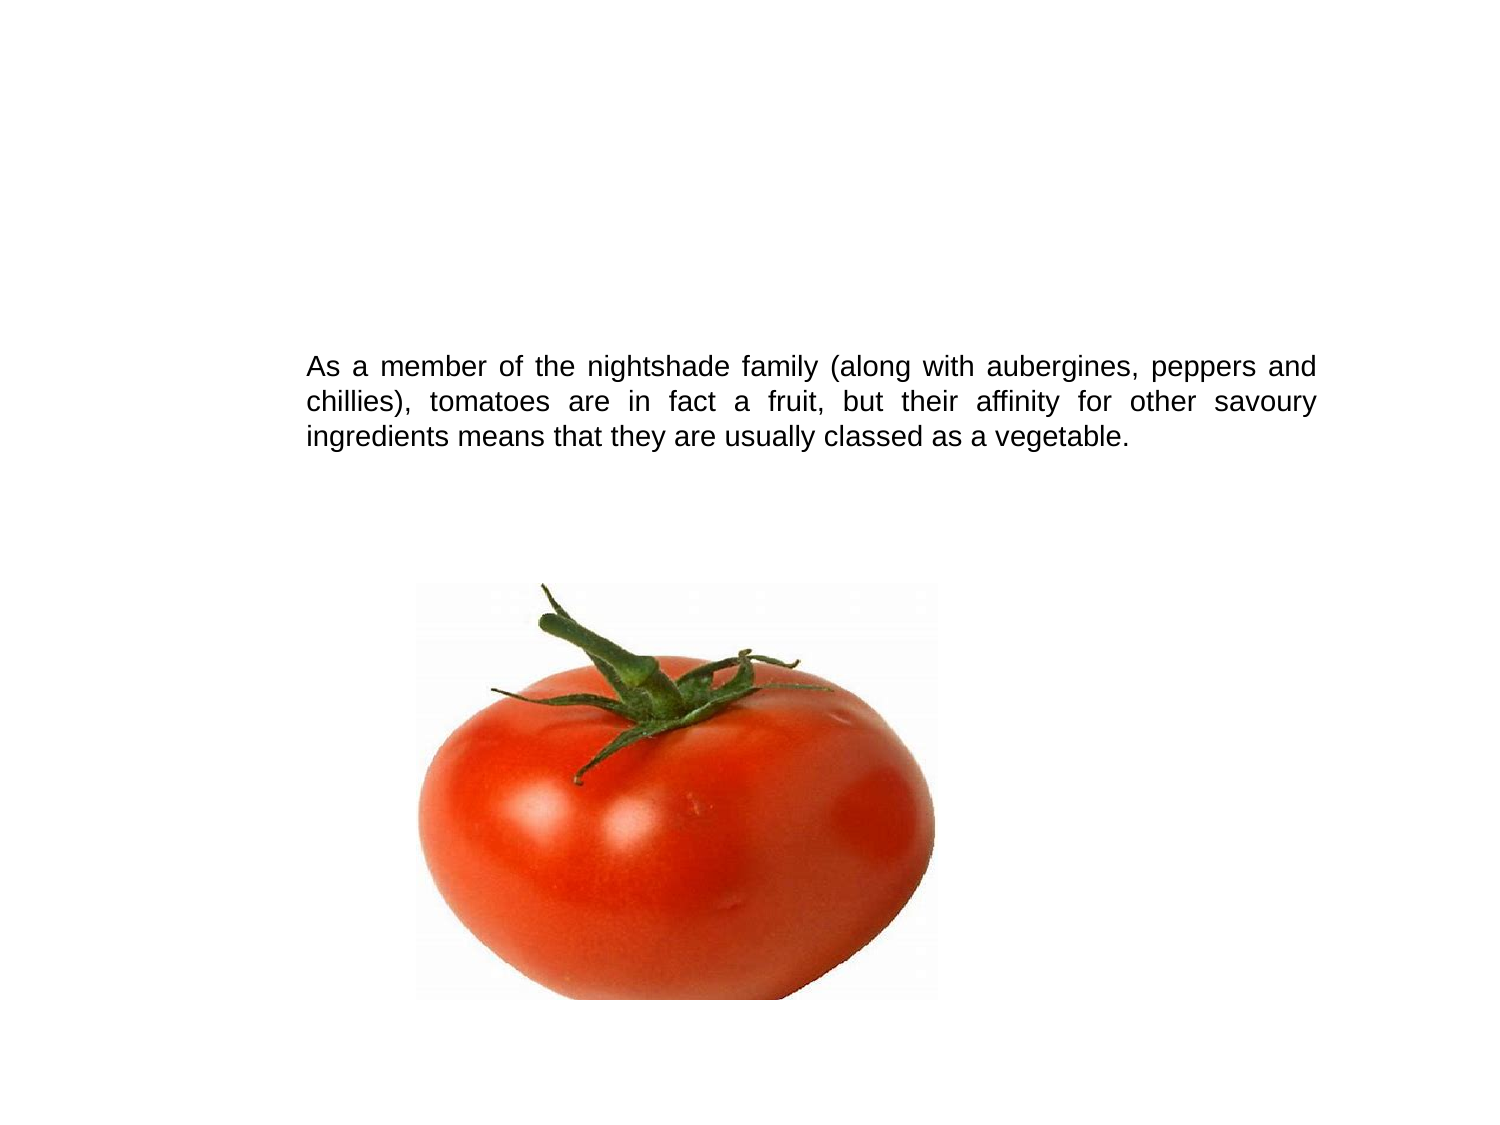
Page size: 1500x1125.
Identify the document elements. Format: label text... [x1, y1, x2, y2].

text_box As a member of the nightshade family (along with aubergines, peppers and chillies), tomatoes are in fact a fruit, but their affinity for other savoury ingredients means that they are usually classed as a vegetable. [291, 312, 1334, 834]
picture [416, 583, 938, 1001]
